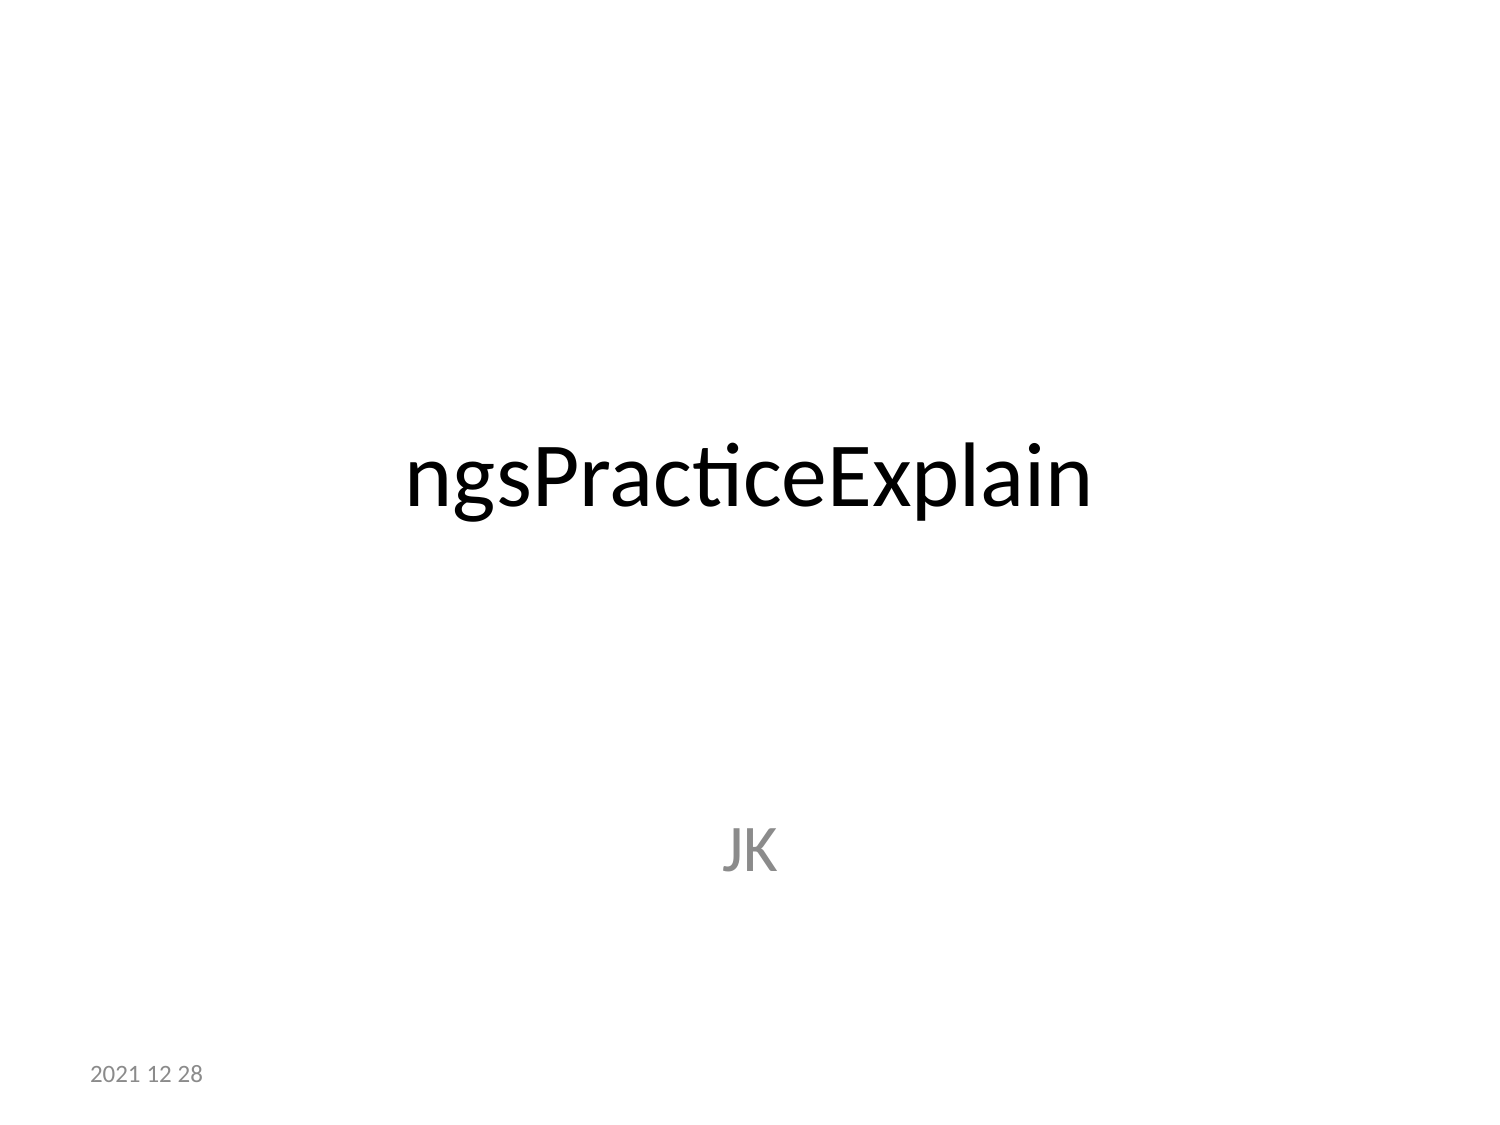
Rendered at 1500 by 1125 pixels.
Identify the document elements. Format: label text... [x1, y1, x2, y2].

subtitle JK [225, 637, 1275, 925]
title ngsPracticeExplain [112, 349, 1388, 591]
slide_number 2021 12 28 [75, 1042, 425, 1103]
